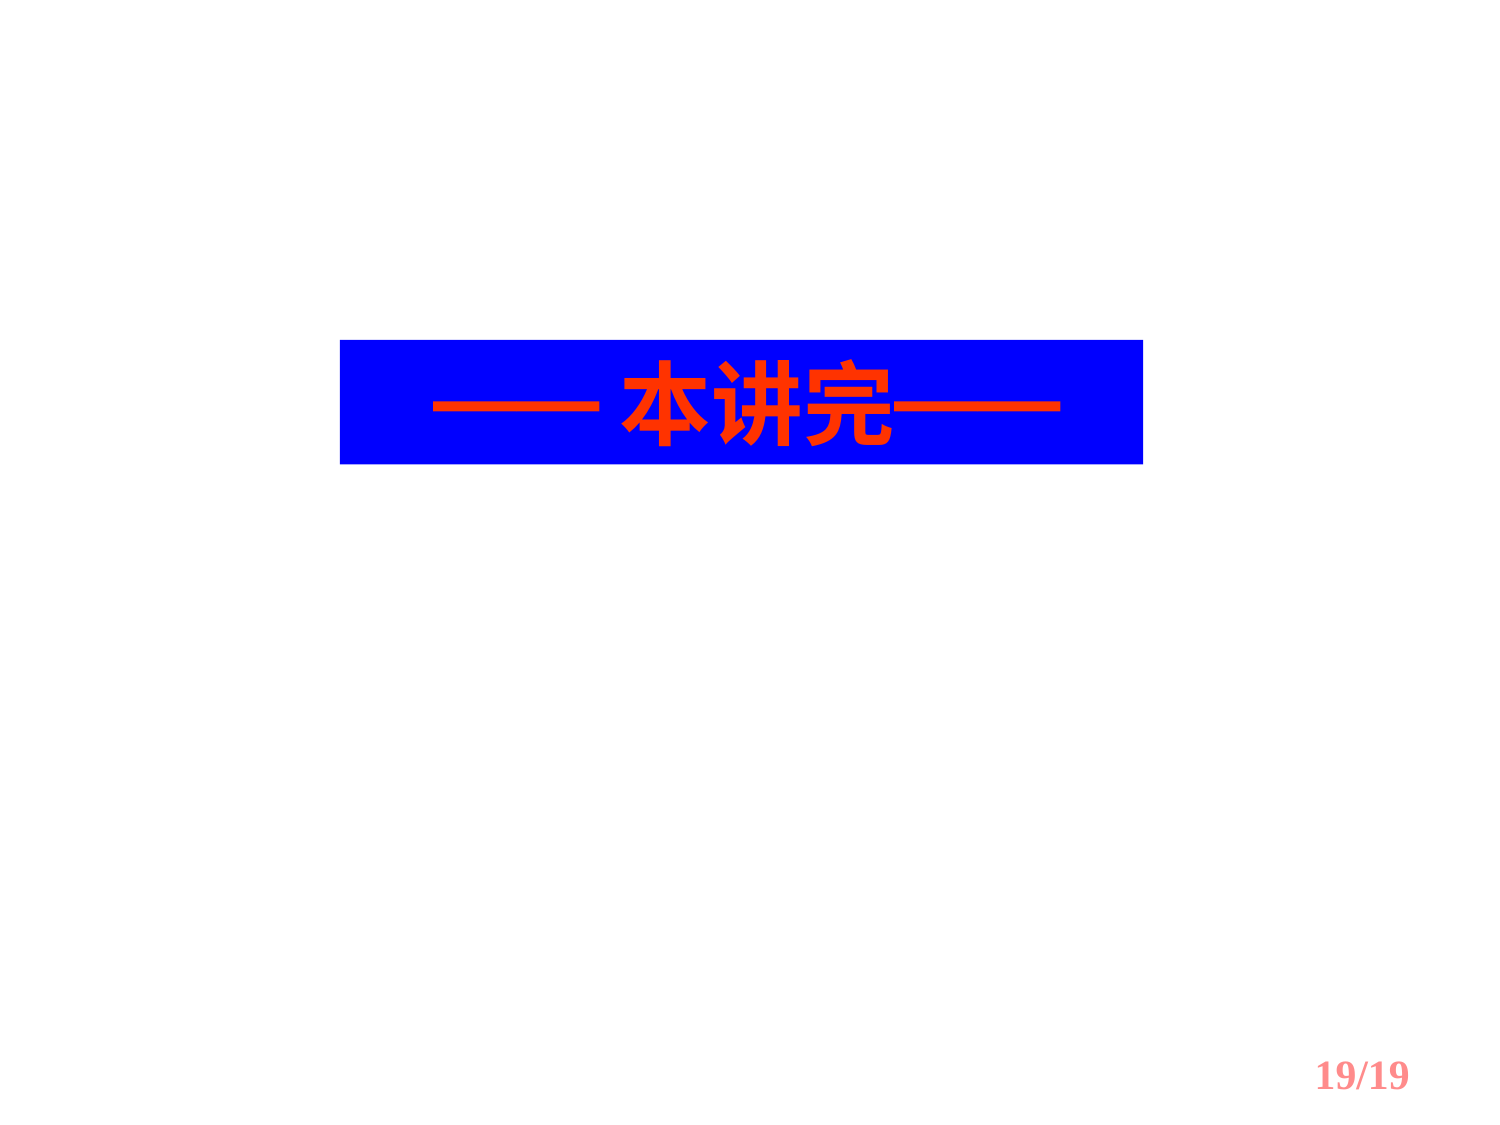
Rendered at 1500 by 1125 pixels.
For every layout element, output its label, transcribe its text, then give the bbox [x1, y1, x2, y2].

text_box ━━本讲完━━ [339, 339, 1144, 465]
slide_number 19/19 [1074, 1042, 1425, 1103]
